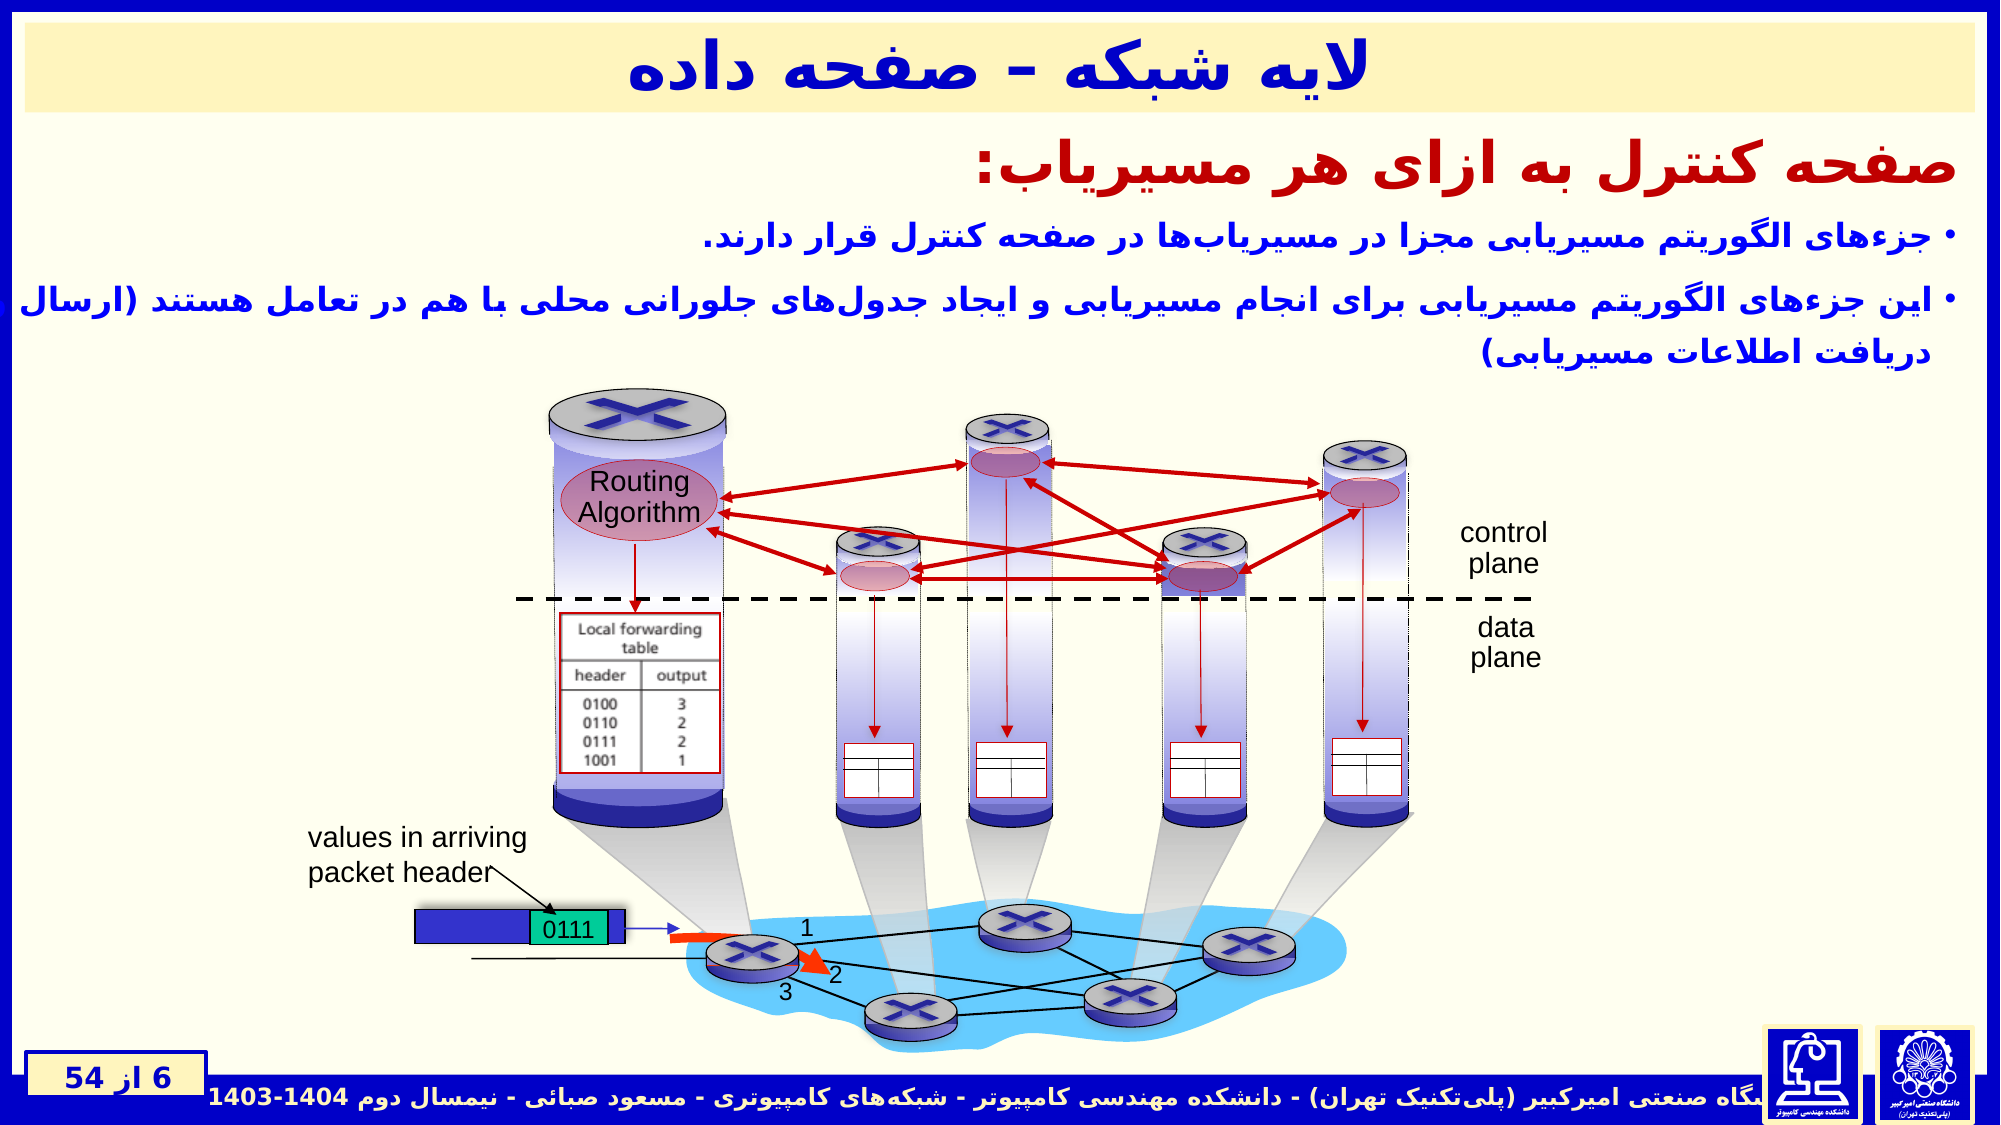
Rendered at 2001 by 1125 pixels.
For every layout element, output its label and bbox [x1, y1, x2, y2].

text_box [414, 865, 680, 946]
text_box [549, 683, 1414, 1013]
text_box [549, 388, 1414, 510]
text_box [560, 447, 1400, 510]
text_box [0, 0, 2000, 1125]
text_box [516, 510, 635, 683]
text_box [669, 904, 1296, 1042]
text_box [560, 613, 1402, 798]
text_box [635, 479, 1364, 739]
text_box [1364, 510, 1563, 683]
